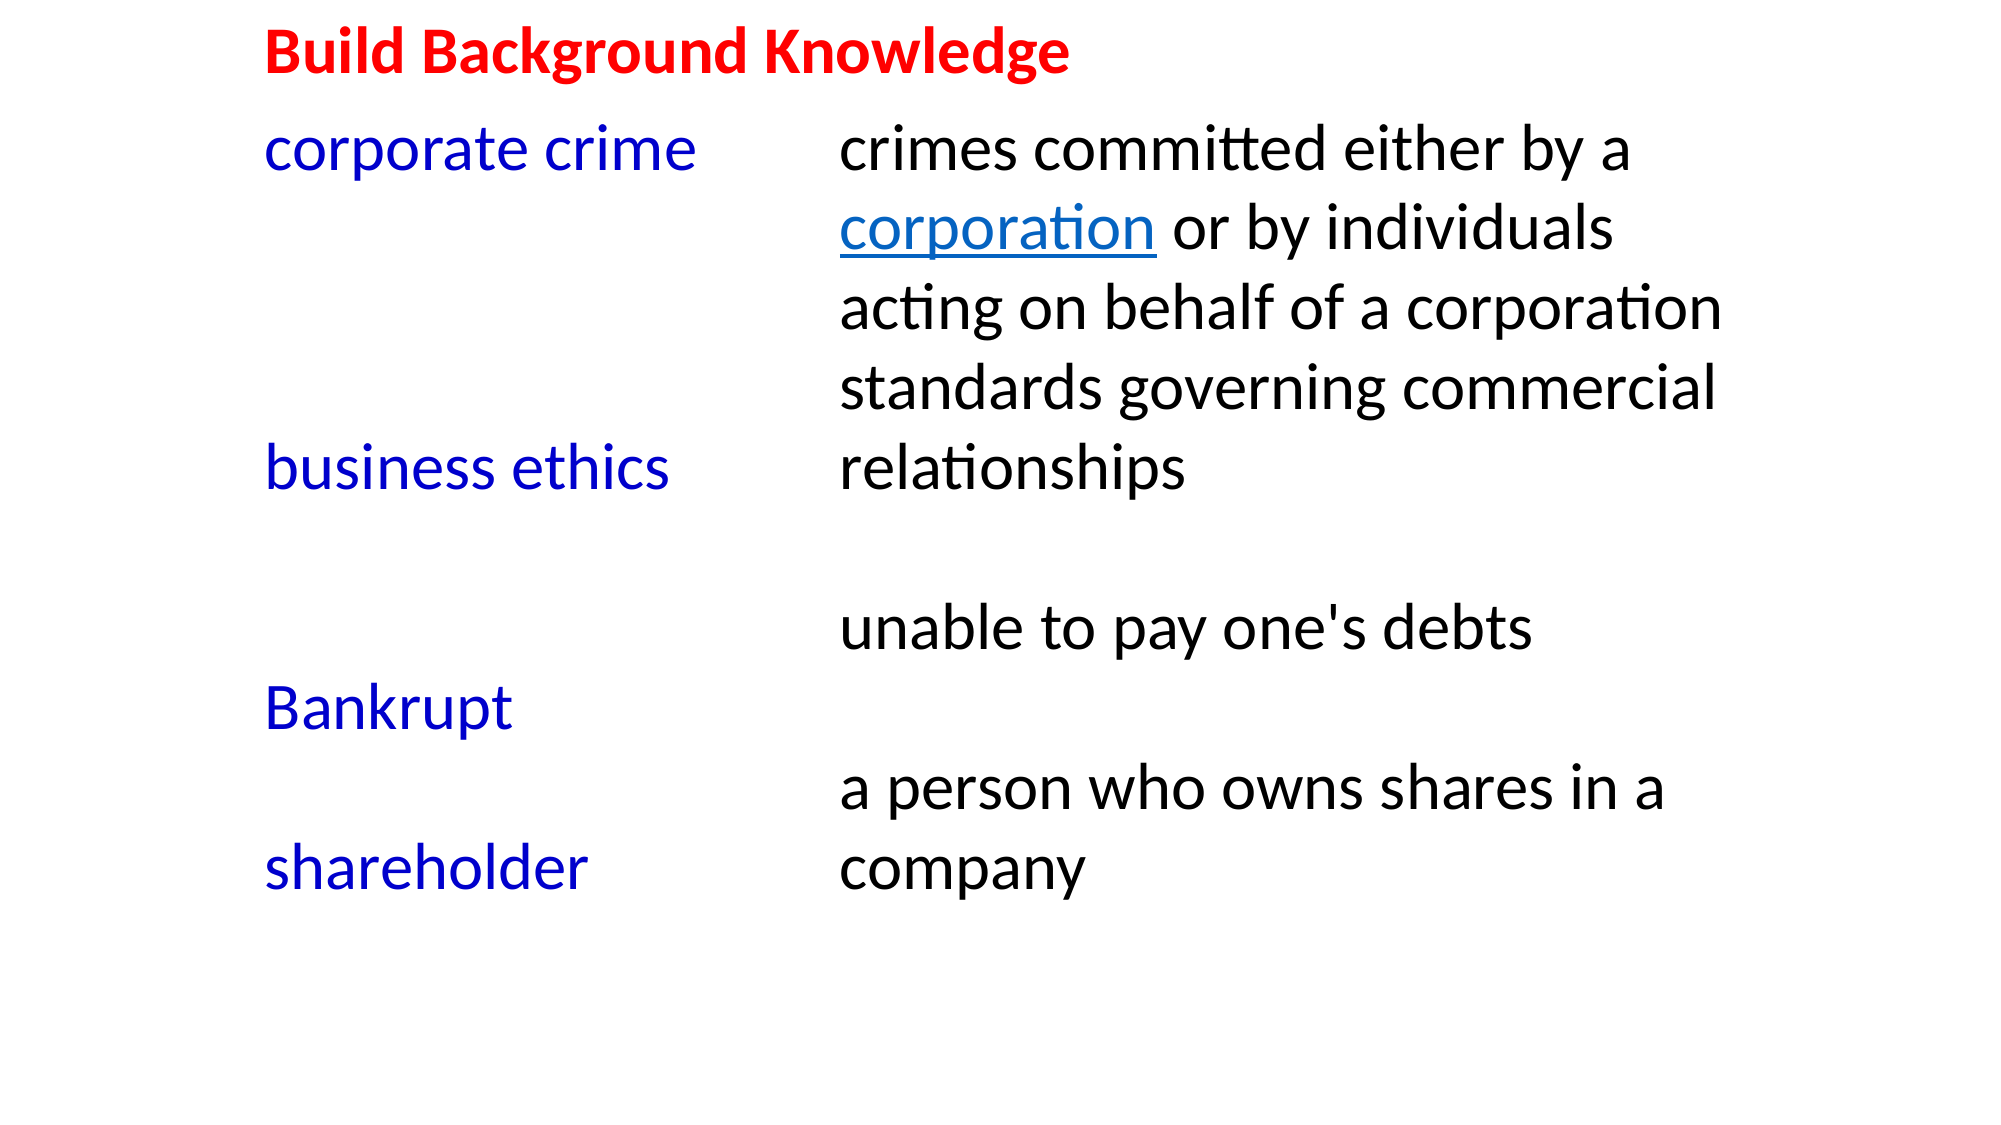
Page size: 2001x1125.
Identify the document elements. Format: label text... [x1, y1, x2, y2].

text_box Build Background Knowledge [249, 0, 1750, 95]
text_box crimes committed either by a corporation or by individuals acting on behalf of a corporation standards governing commercial relationships unable to pay one's debts a person who owns shares in a company [825, 95, 1750, 911]
text_box corporate crime business ethics Bankrupt shareholder [249, 95, 825, 911]
